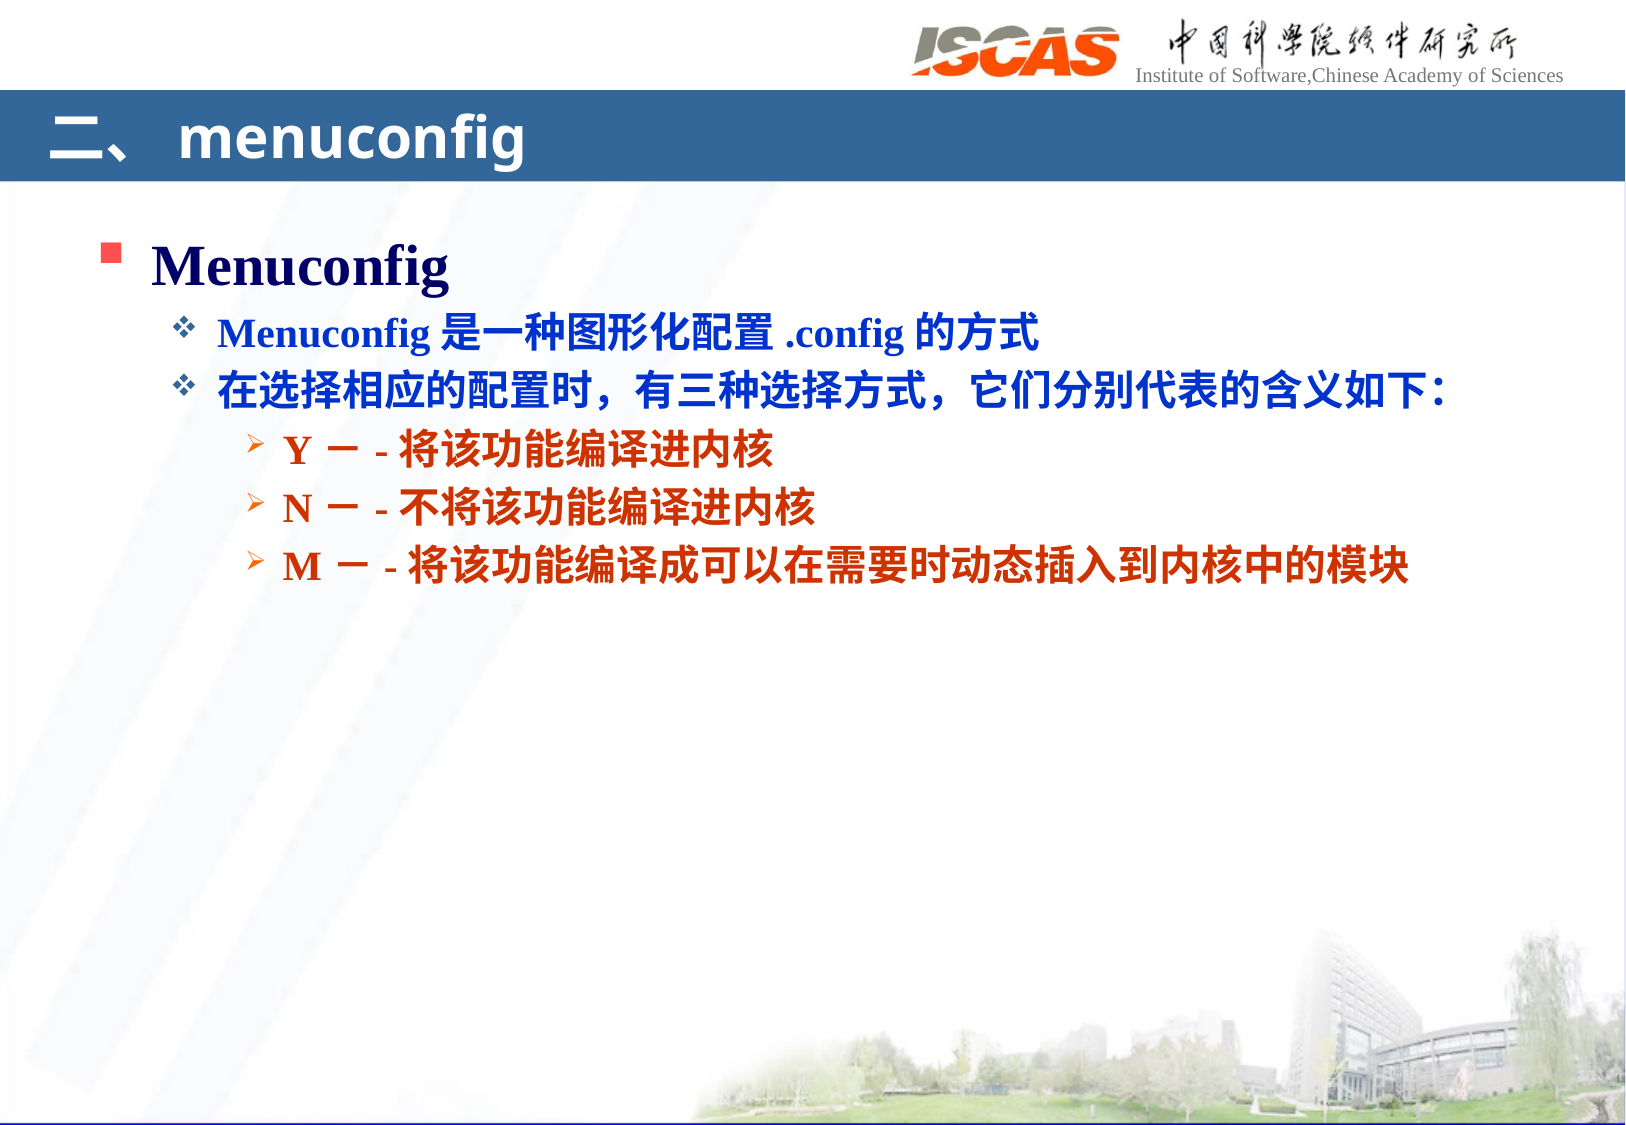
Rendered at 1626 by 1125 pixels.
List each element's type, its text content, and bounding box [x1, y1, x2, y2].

picture [1166, 15, 1519, 71]
picture [907, 18, 1132, 87]
title 二、menuconfig [0, 89, 1625, 182]
list Menuconfig Menuconfig是一种图形化配置.config的方式 在选择相应的配置时，有三种选择方式，它们分别代表的含义如下： Y－-将该功能编译进内核 N－-不将该功能编译进内核 M－-将该功能编译成可以在需要时动态插入到内核中的模块 [79, 219, 1545, 1107]
picture [0, 92, 1626, 1125]
